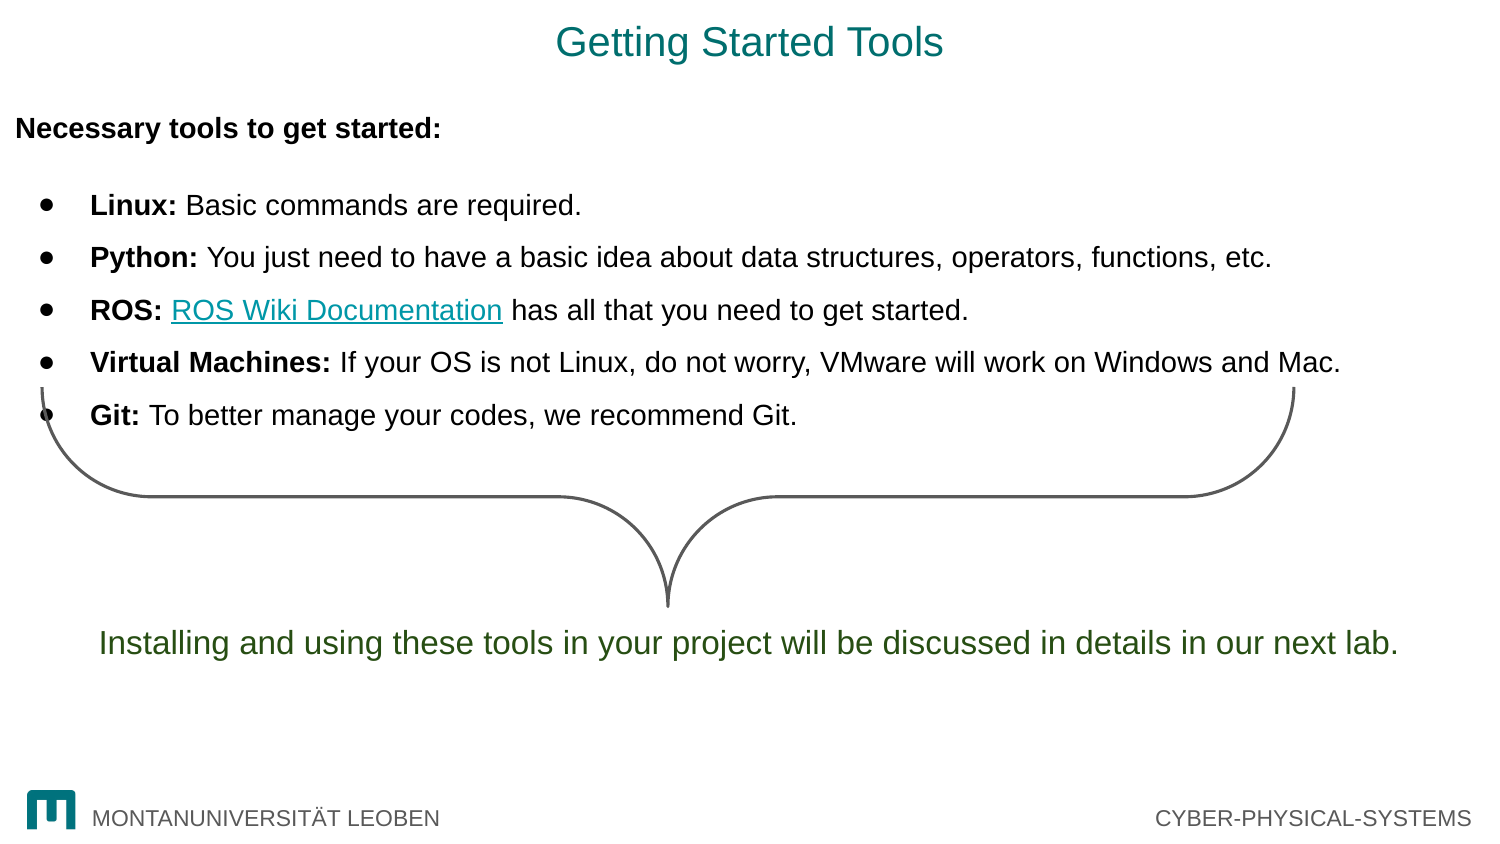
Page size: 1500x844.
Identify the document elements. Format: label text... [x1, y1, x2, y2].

text_box [42, 386, 1294, 607]
text_box Necessary tools to get started: Linux: Basic commands are required. Python: You just need to have a basic idea about data structures, operators, functions, etc. ROS: ROS Wiki Documentation has all that you need to get started. Virtual Machines: If your OS is not Linux, do not worry, VMware will work on Windows and Mac. Git: To better manage your codes, we recommend Git. [0, 93, 1500, 447]
title Getting Started Tools [51, 0, 1449, 93]
picture [27, 790, 76, 830]
text_box Installing and using these tools in your project will be discussed in details in our next lab. [17, 606, 1483, 677]
